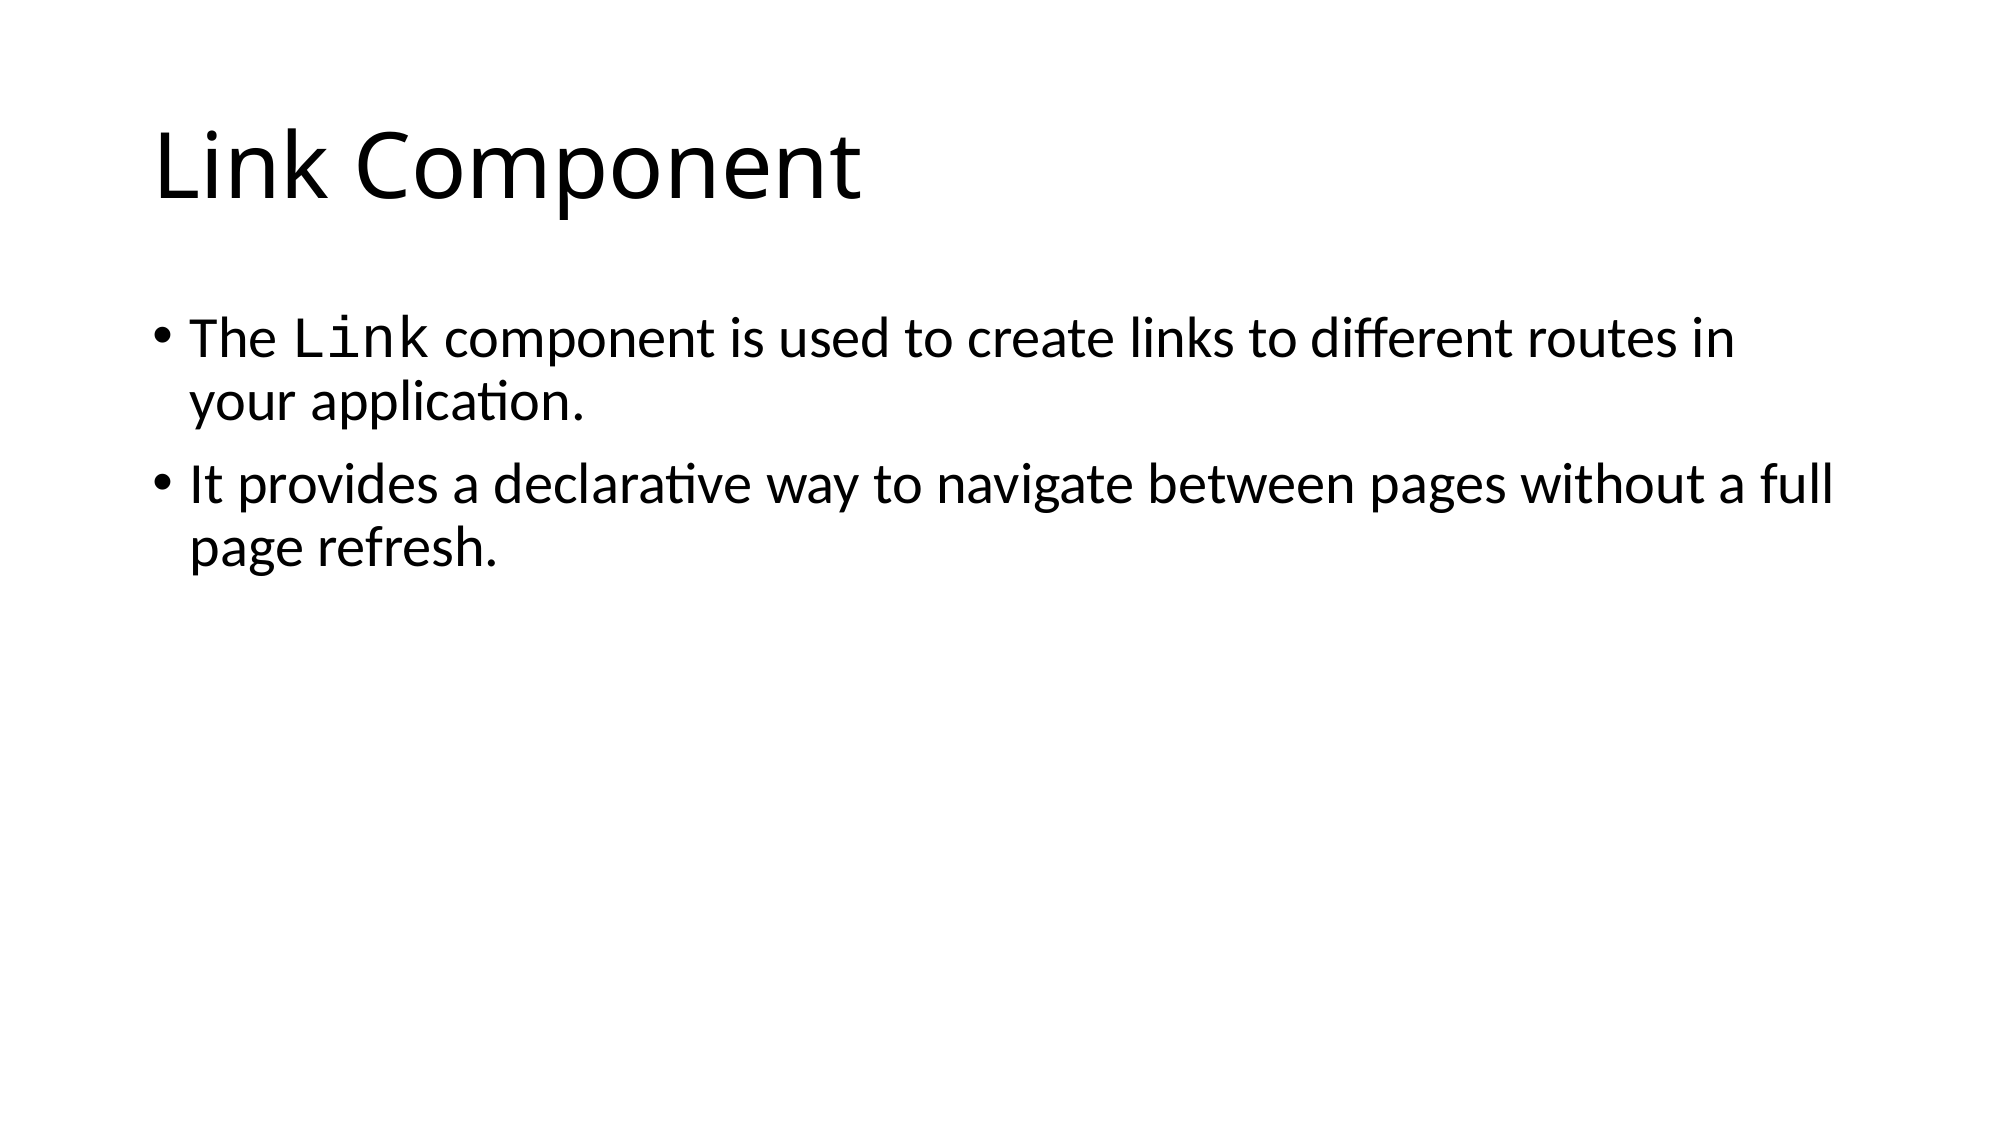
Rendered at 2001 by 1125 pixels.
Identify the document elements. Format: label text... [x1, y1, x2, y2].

list The Link component is used to create links to different routes in your application. It provides a declarative way to navigate between pages without a full page refresh. [137, 299, 1863, 1014]
title Link Component [137, 59, 1863, 278]
